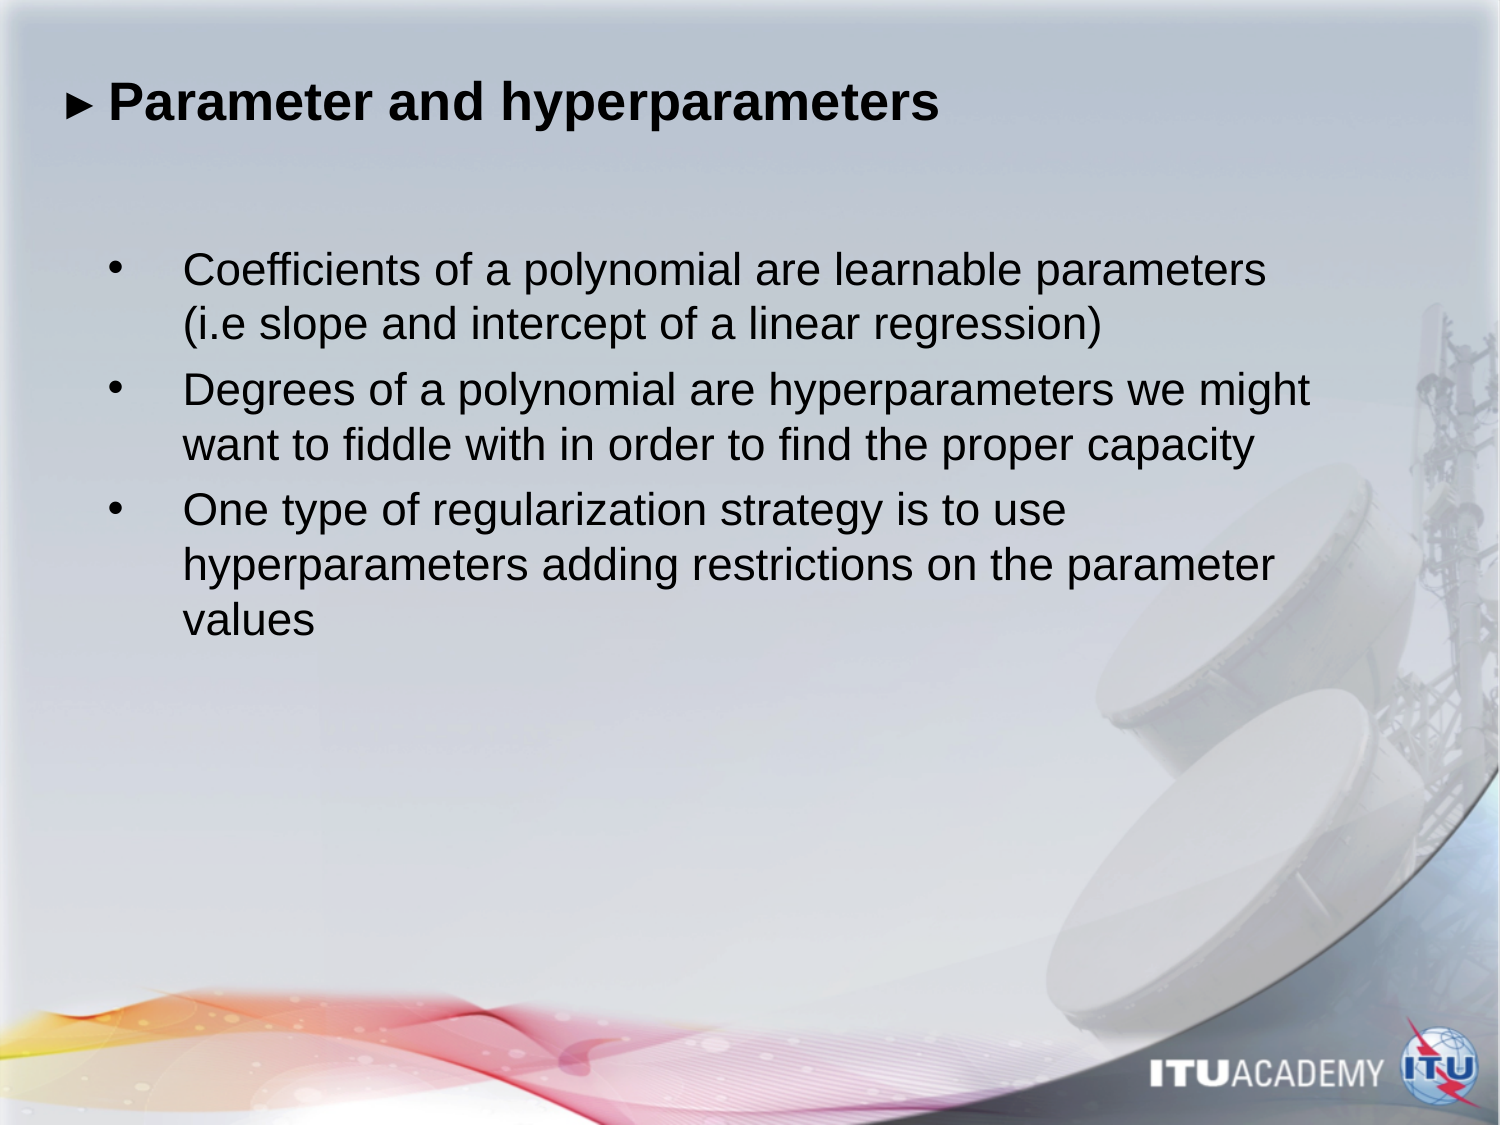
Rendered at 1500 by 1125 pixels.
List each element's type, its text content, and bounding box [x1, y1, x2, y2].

picture [0, 0, 1500, 1125]
title ▸ Parameter and hyperparameters [58, 58, 1410, 174]
list Coefficients of a polynomial are learnable parameters (i.e slope and intercept of a linear regression) Degrees of a polynomial are hyperparameters we might want to fiddle with in order to find the proper capacity One type of regularization strategy is to use hyperparameters adding restrictions on the parameter values [99, 231, 1342, 776]
